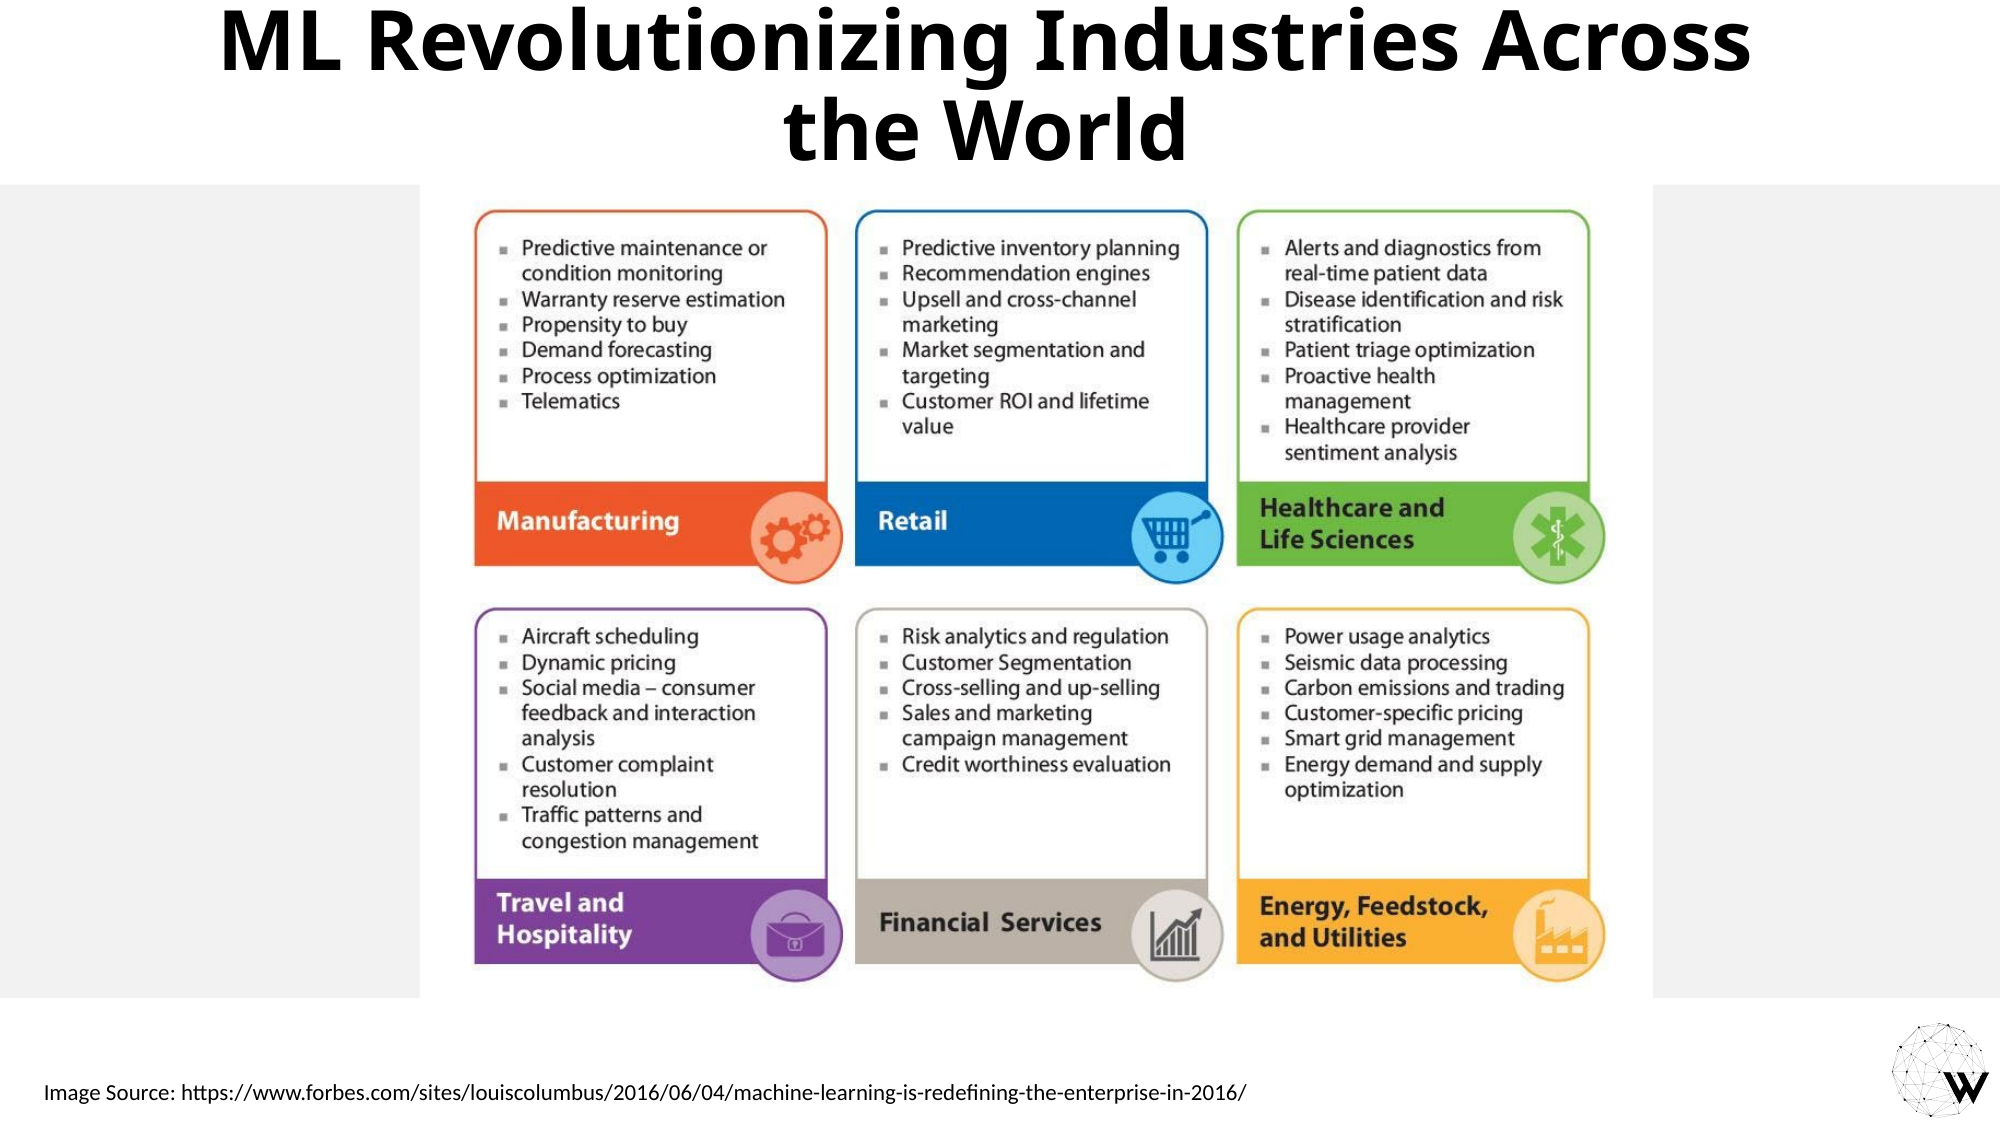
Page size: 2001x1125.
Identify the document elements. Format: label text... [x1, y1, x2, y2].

text_box [1653, 184, 2000, 999]
picture [419, 183, 1653, 999]
text_box [0, 184, 419, 999]
text_box ML Revolutionizing Industries Across the World [190, 16, 1783, 160]
text_box Image Source: https://www.forbes.com/sites/louiscolumbus/2016/06/04/machine-learning-is-redefining-the-enterprise-in-2016/ [28, 1070, 1264, 1113]
picture [1888, 1018, 1997, 1122]
